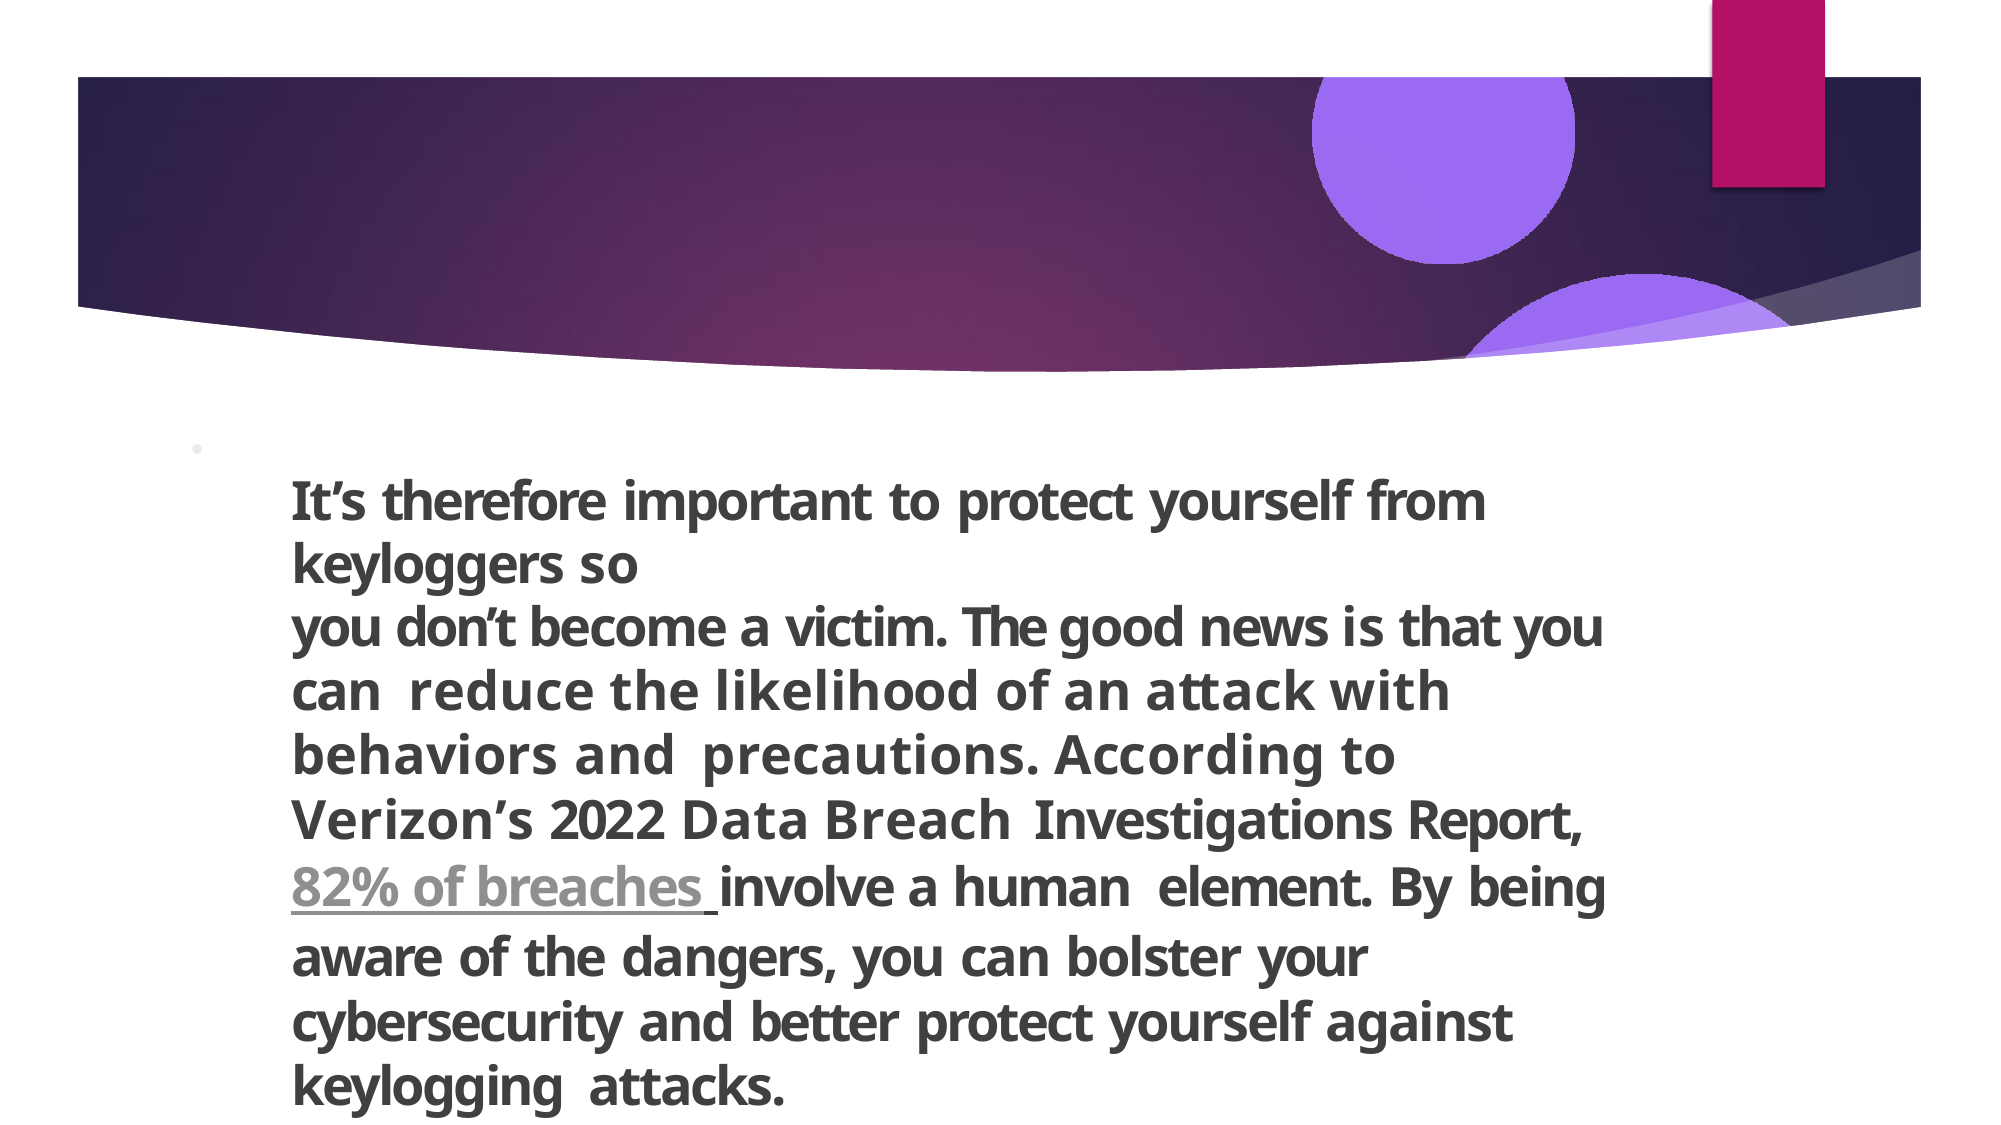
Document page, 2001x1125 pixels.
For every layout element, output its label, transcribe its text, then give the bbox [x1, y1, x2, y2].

picture [79, 0, 1920, 371]
text_box . It’s therefore important to protect yourself from keyloggers so you don’t become a victim. The good news is that you can reduce the likelihood of an attack with behaviors and precautions. According to Verizon’s 2022 Data Breach Investigations Report, 82% of breaches involve a human element. By being aware of the dangers, you can bolster your cybersecurity and better protect yourself against keylogging attacks. [185, 378, 1659, 1119]
